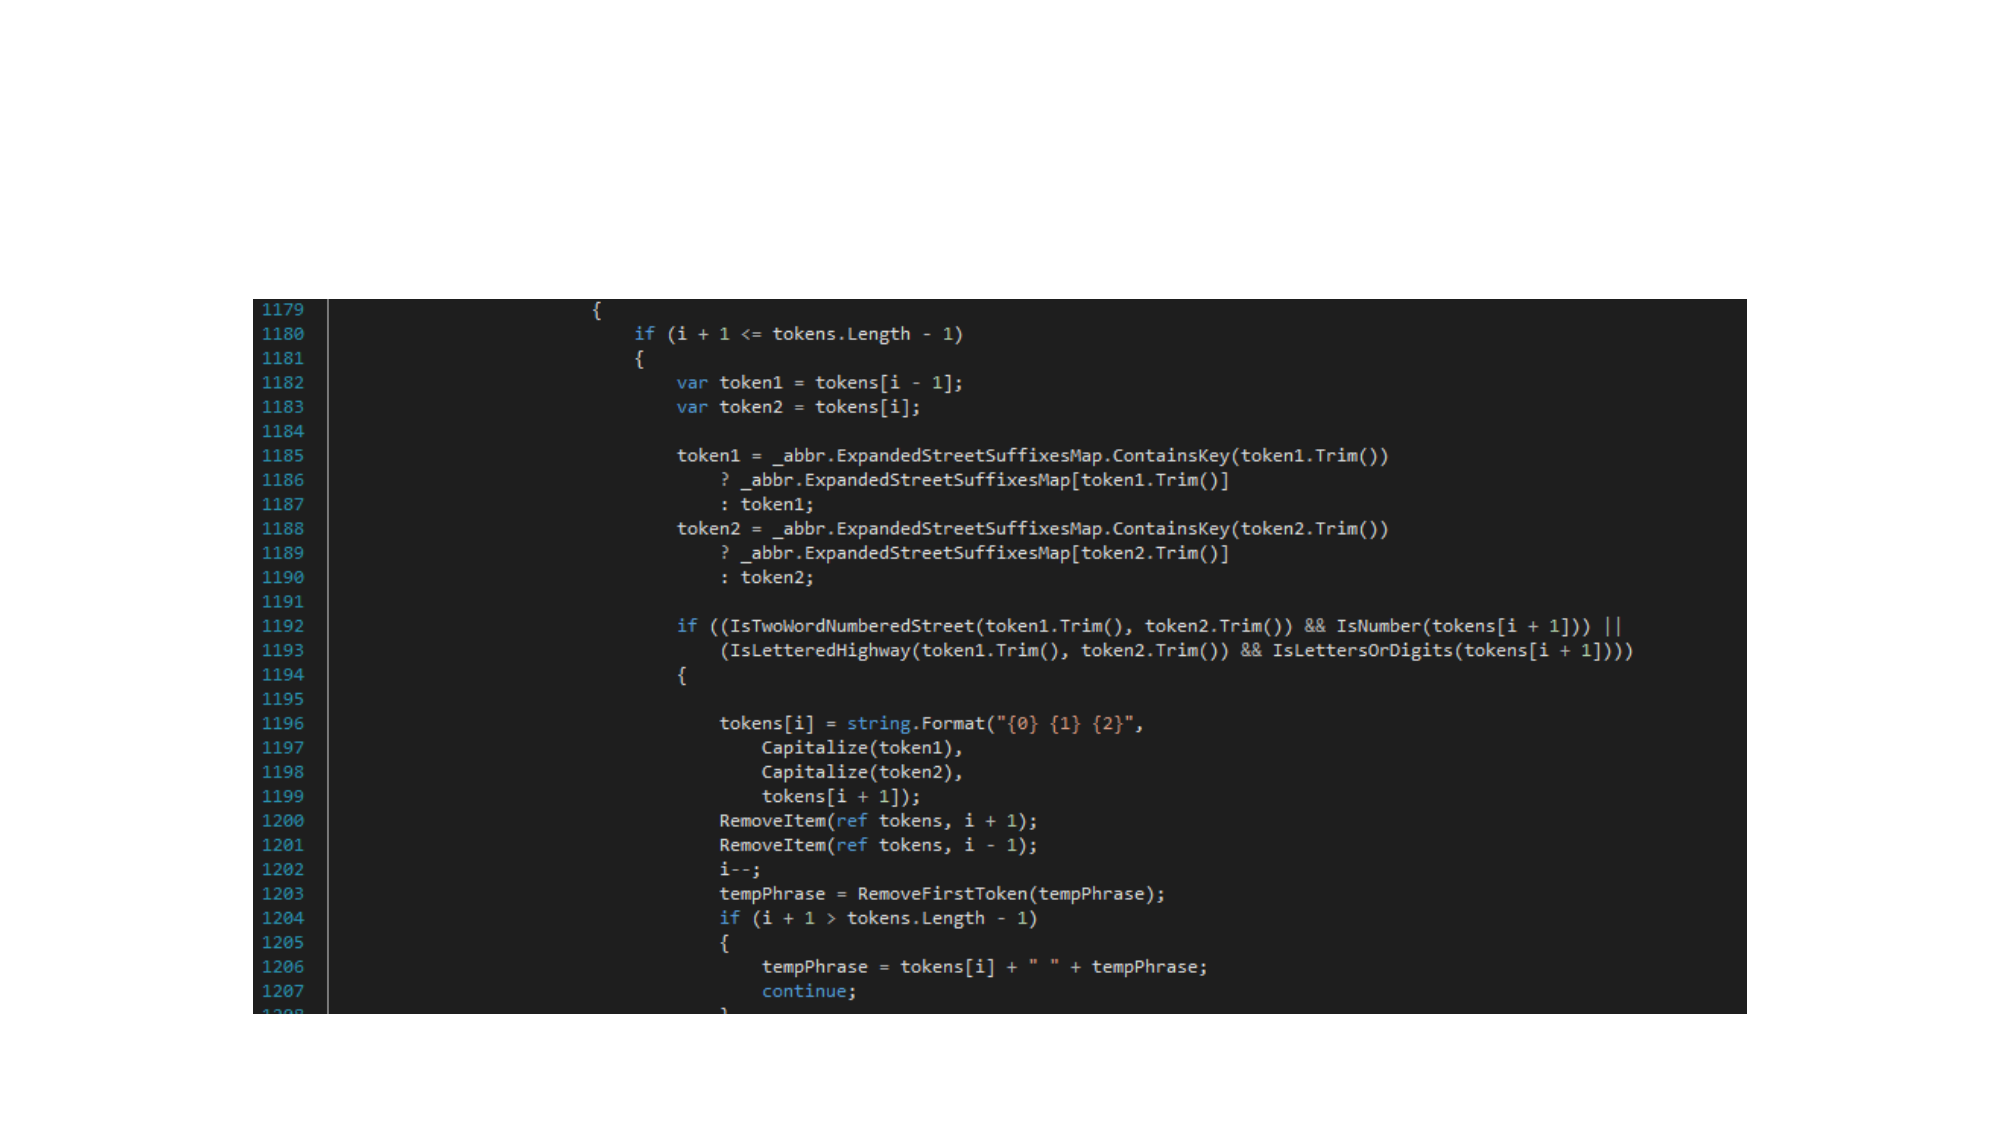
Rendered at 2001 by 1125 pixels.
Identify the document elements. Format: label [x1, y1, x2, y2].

list [253, 299, 1747, 1014]
